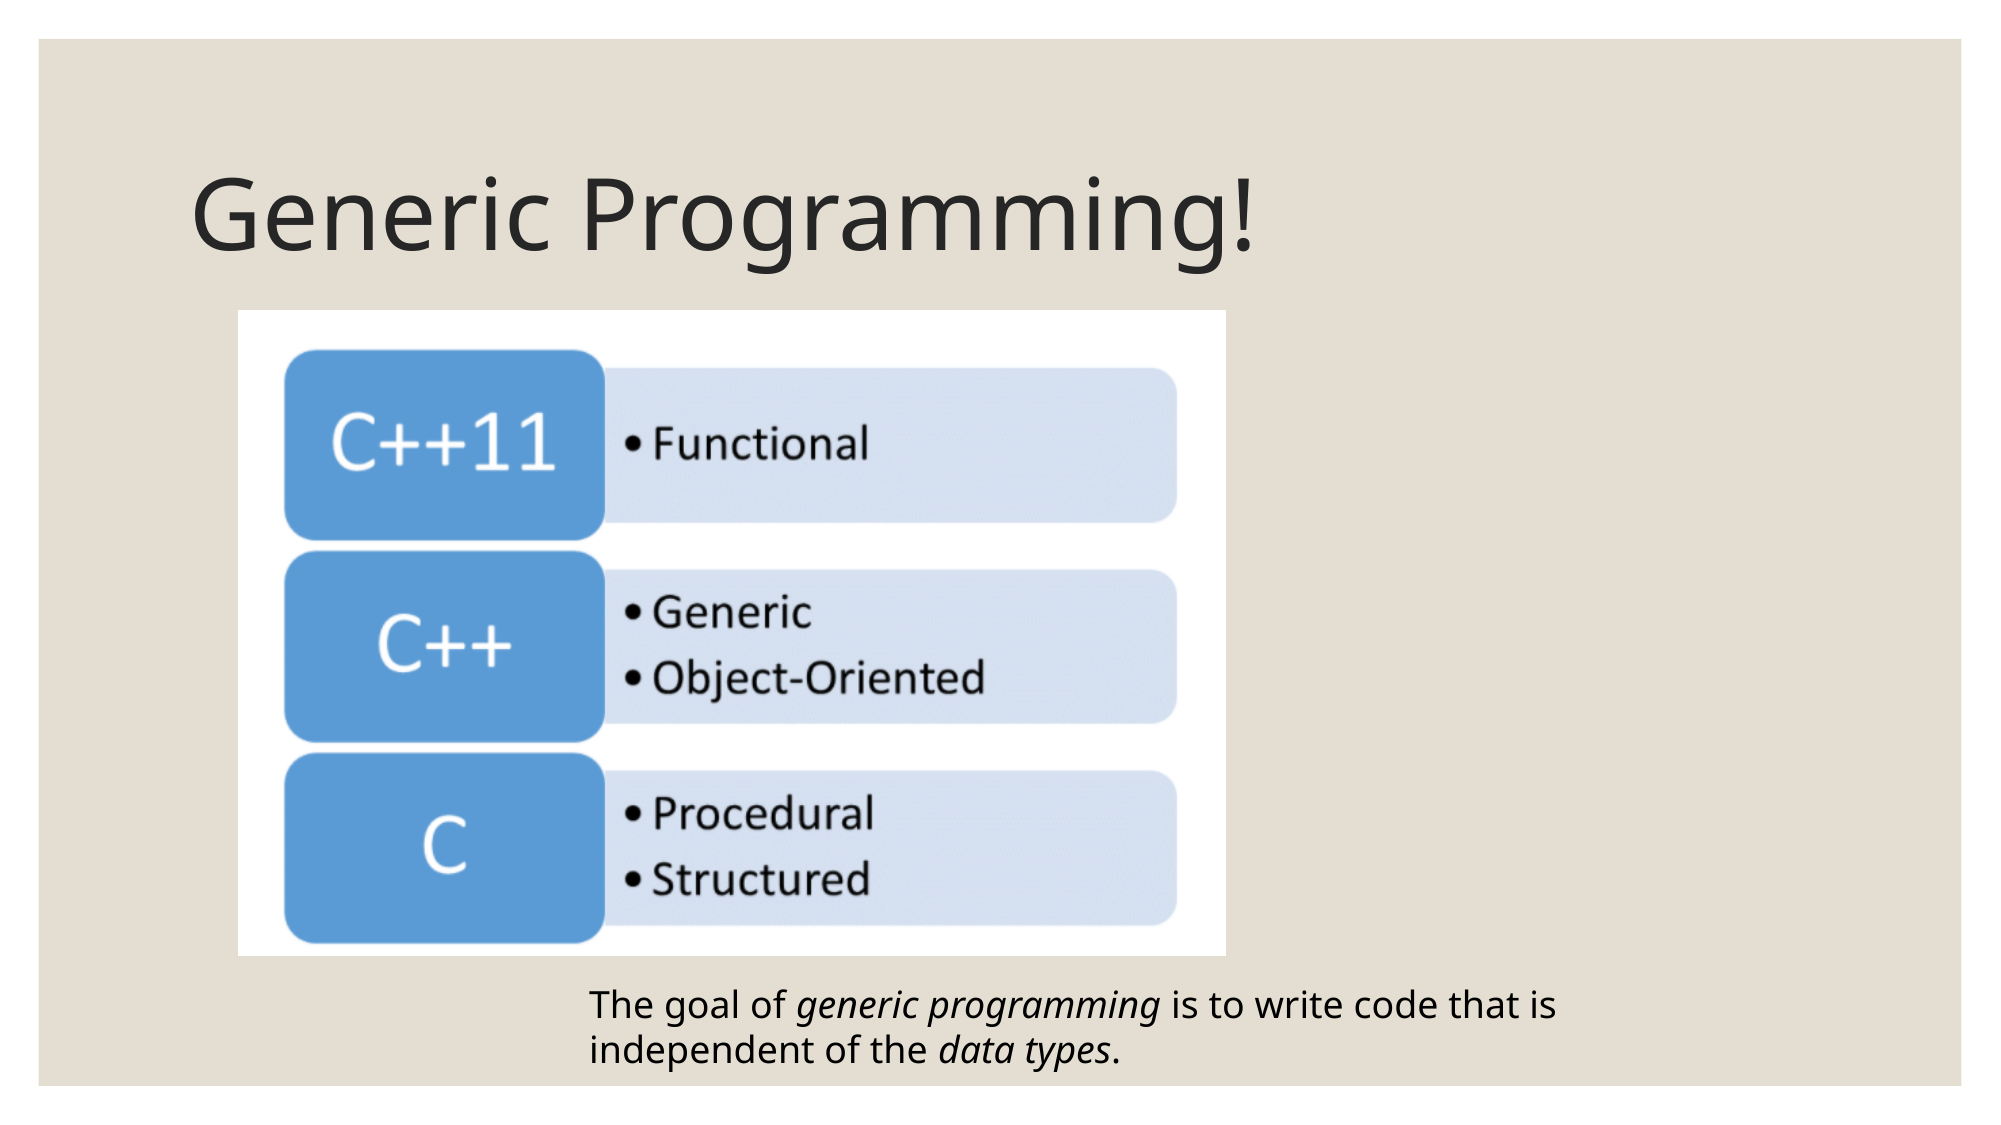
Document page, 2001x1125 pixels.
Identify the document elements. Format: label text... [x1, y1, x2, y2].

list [237, 309, 1227, 956]
text_box The goal of generic programming is to write code that is independent of the data types. [574, 974, 1575, 1081]
title Generic Programming! [174, 105, 1825, 331]
